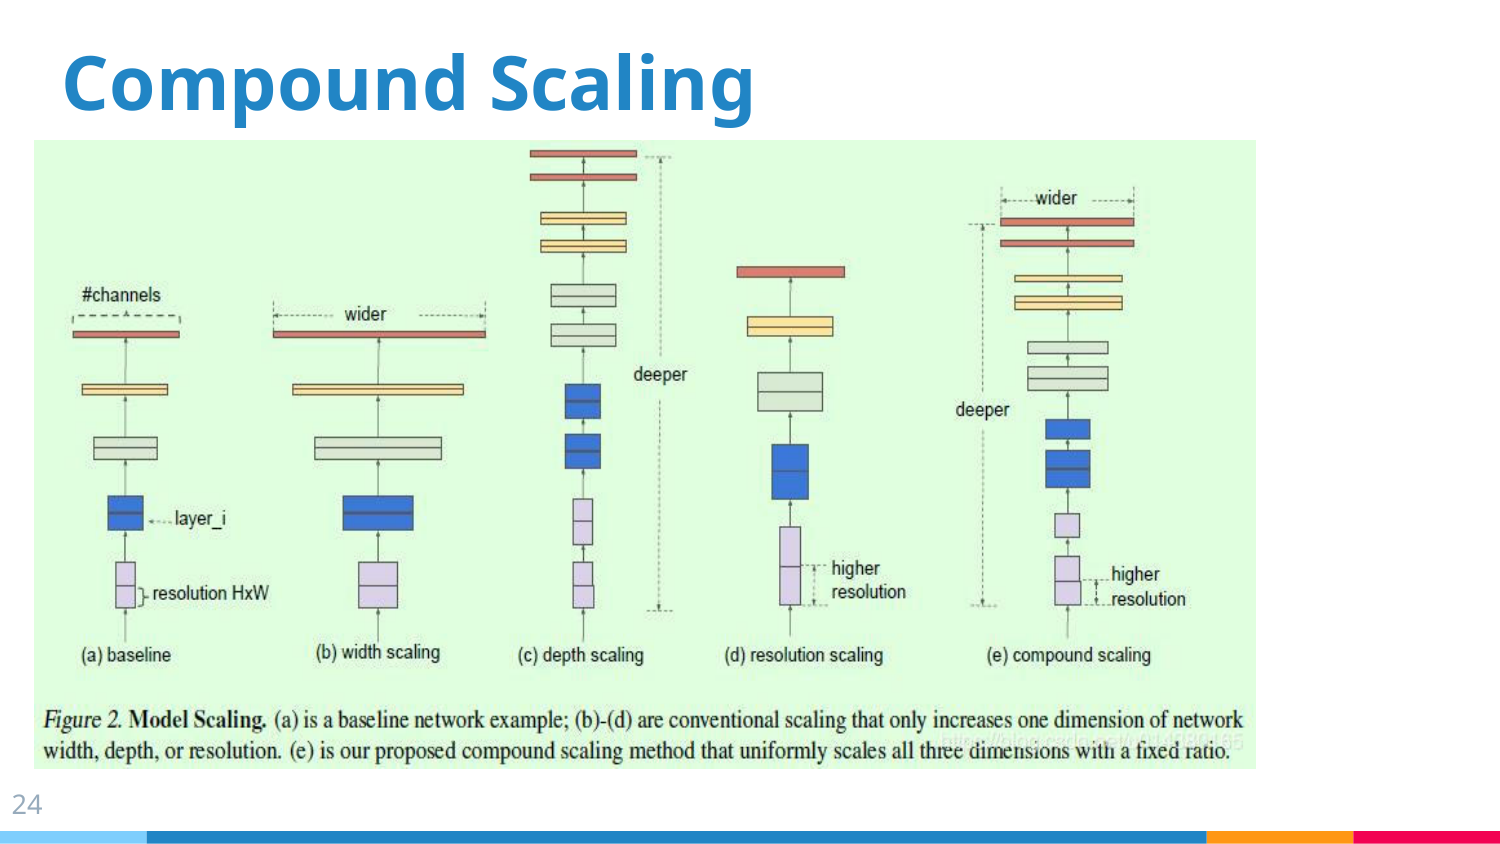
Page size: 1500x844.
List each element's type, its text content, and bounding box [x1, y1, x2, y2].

slide_number ‹#› [0, 772, 58, 831]
picture [34, 140, 1257, 769]
title Compound Scaling [46, 0, 1107, 139]
